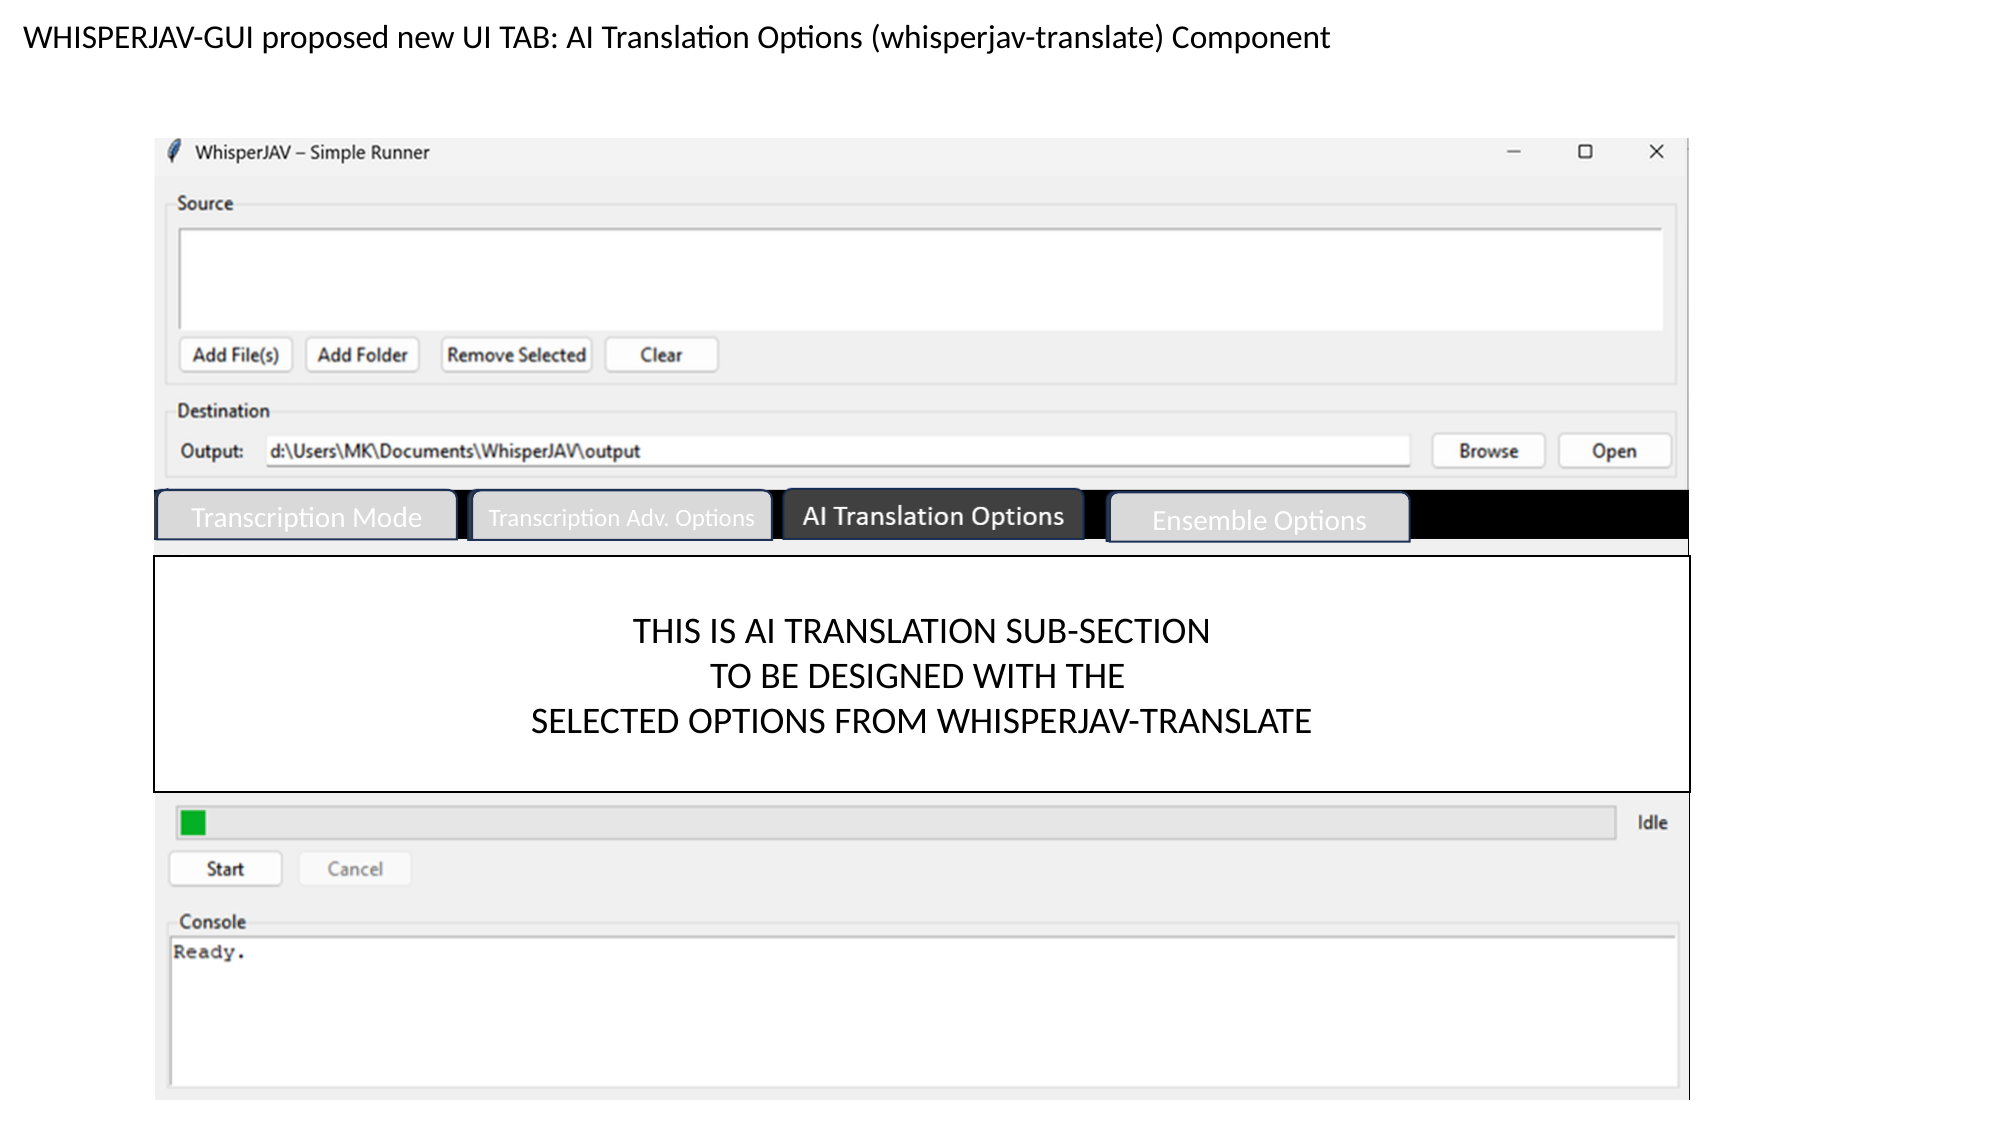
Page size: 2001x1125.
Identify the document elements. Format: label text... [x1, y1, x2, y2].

text_box WHISPERJAV-GUI proposed new UI TAB: AI Translation Options (whisperjav-translate) Component [8, 7, 1610, 63]
picture [154, 138, 1689, 556]
text_box THIS IS AI TRANSLATION SUB-SECTION TO BE DESIGNED WITH THE SELECTED OPTIONS FROM WHISPERJAV-TRANSLATE [153, 555, 1691, 793]
picture [154, 791, 1690, 1100]
